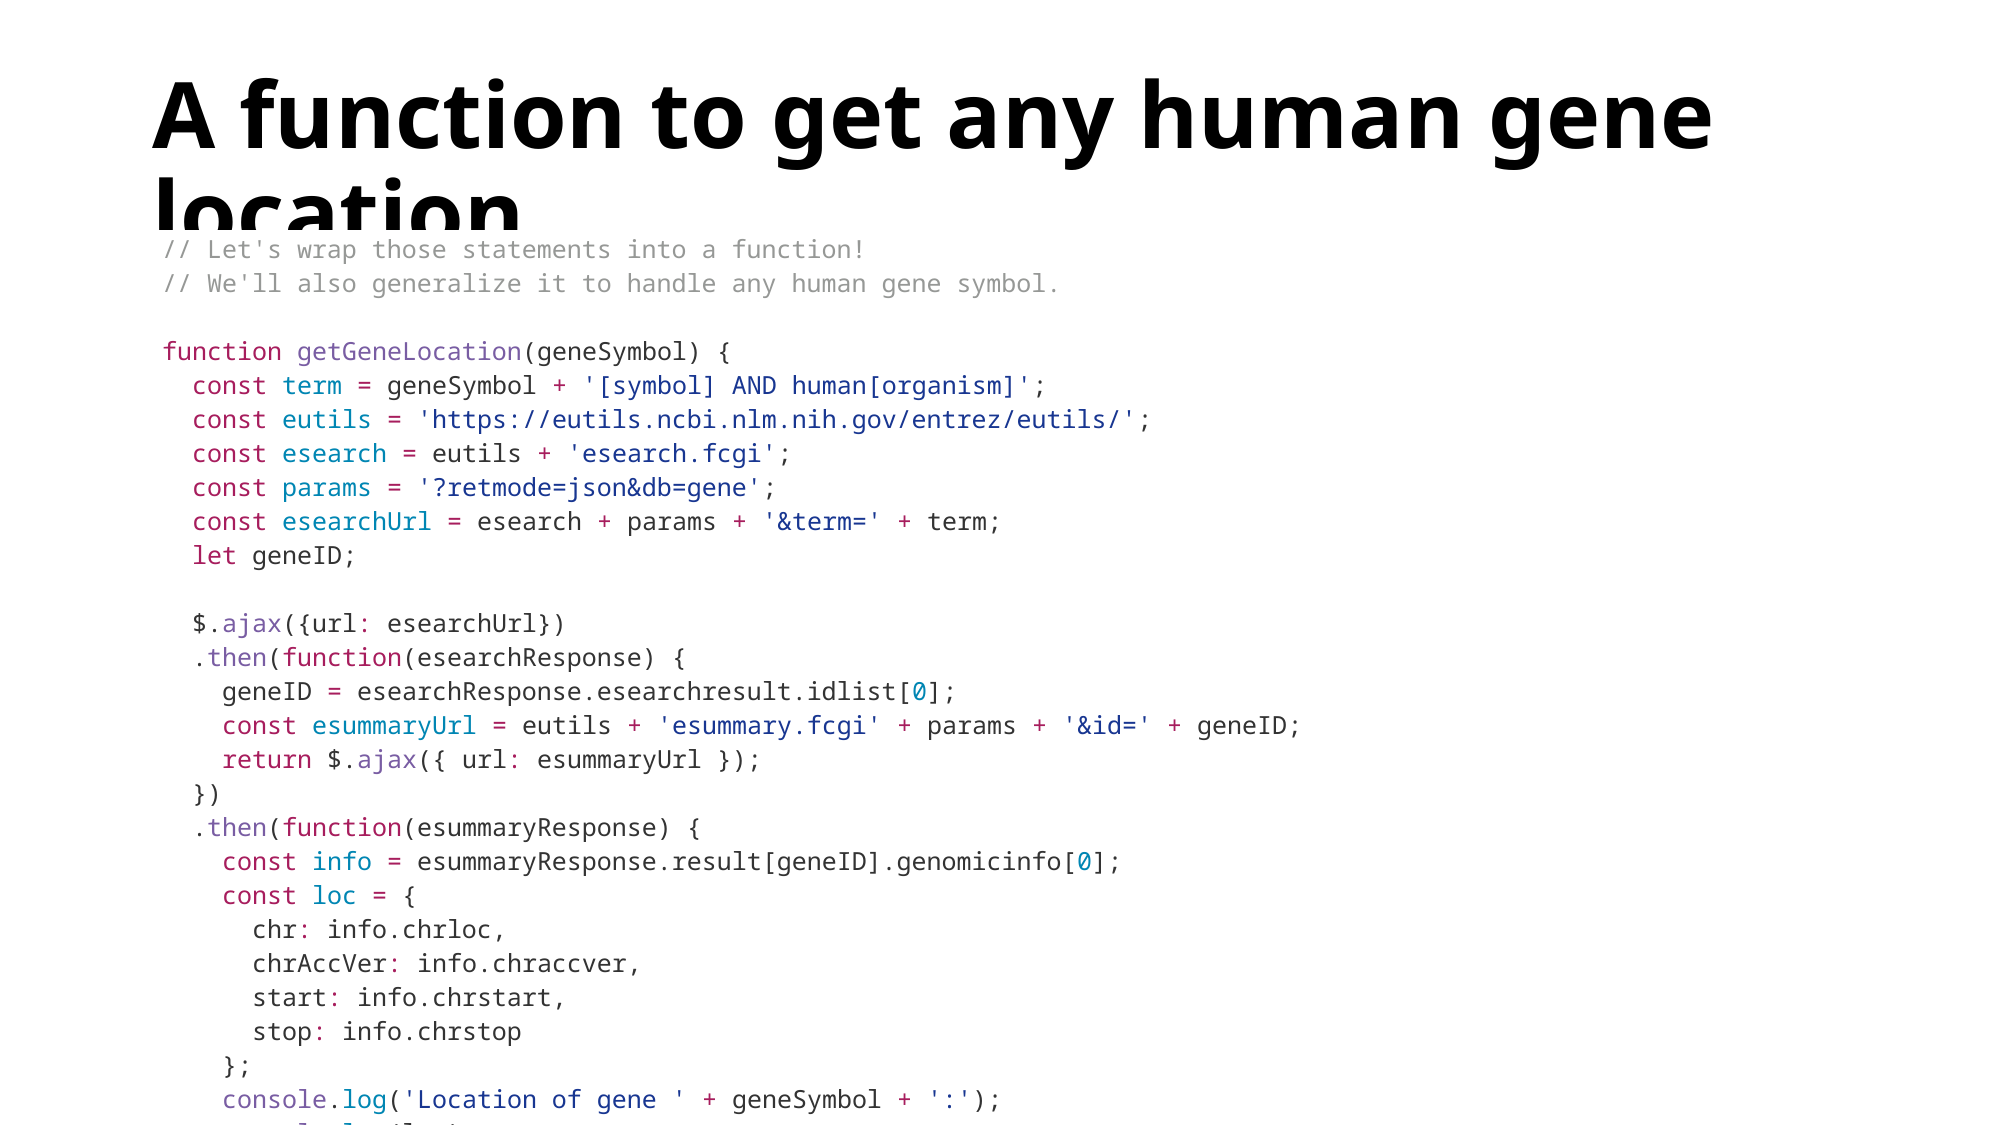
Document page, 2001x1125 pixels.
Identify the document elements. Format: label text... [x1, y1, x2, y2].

title A function to get any human gene location [137, 59, 1863, 278]
table_header // Let's wrap those statements into a function! // We'll also generalize it to handle any human gene symbol. function getGeneLocation(geneSymbol) { const term = geneSymbol + '[symbol] AND human[organism]'; const eutils = 'https://eutils.ncbi.nlm.nih.gov/entrez/eutils/'; const esearch = eutils + 'esearch.fcgi'; const params = '?retmode=json&db=gene'; const esearchUrl = esearch + params + '&term=' + term; let geneID; $.ajax({url: esearchUrl}) .then(function(esearchResponse) { geneID = esearchResponse.esearchresult.idlist[0]; const esummaryUrl = eutils + 'esummary.fcgi' + params + '&id=' + geneID; return $.ajax({ url: esummaryUrl }); }) .then(function(esummaryResponse) { const info = esummaryResponse.result[geneID].genomicinfo[0]; const loc = { chr: info.chrloc, chrAccVer: info.chraccver, start: info.chrstart, stop: info.chrstop }; console.log('Location of gene ' + geneSymbol + ':'); console.log(loc); }); } [159, 230, 1583, 1125]
